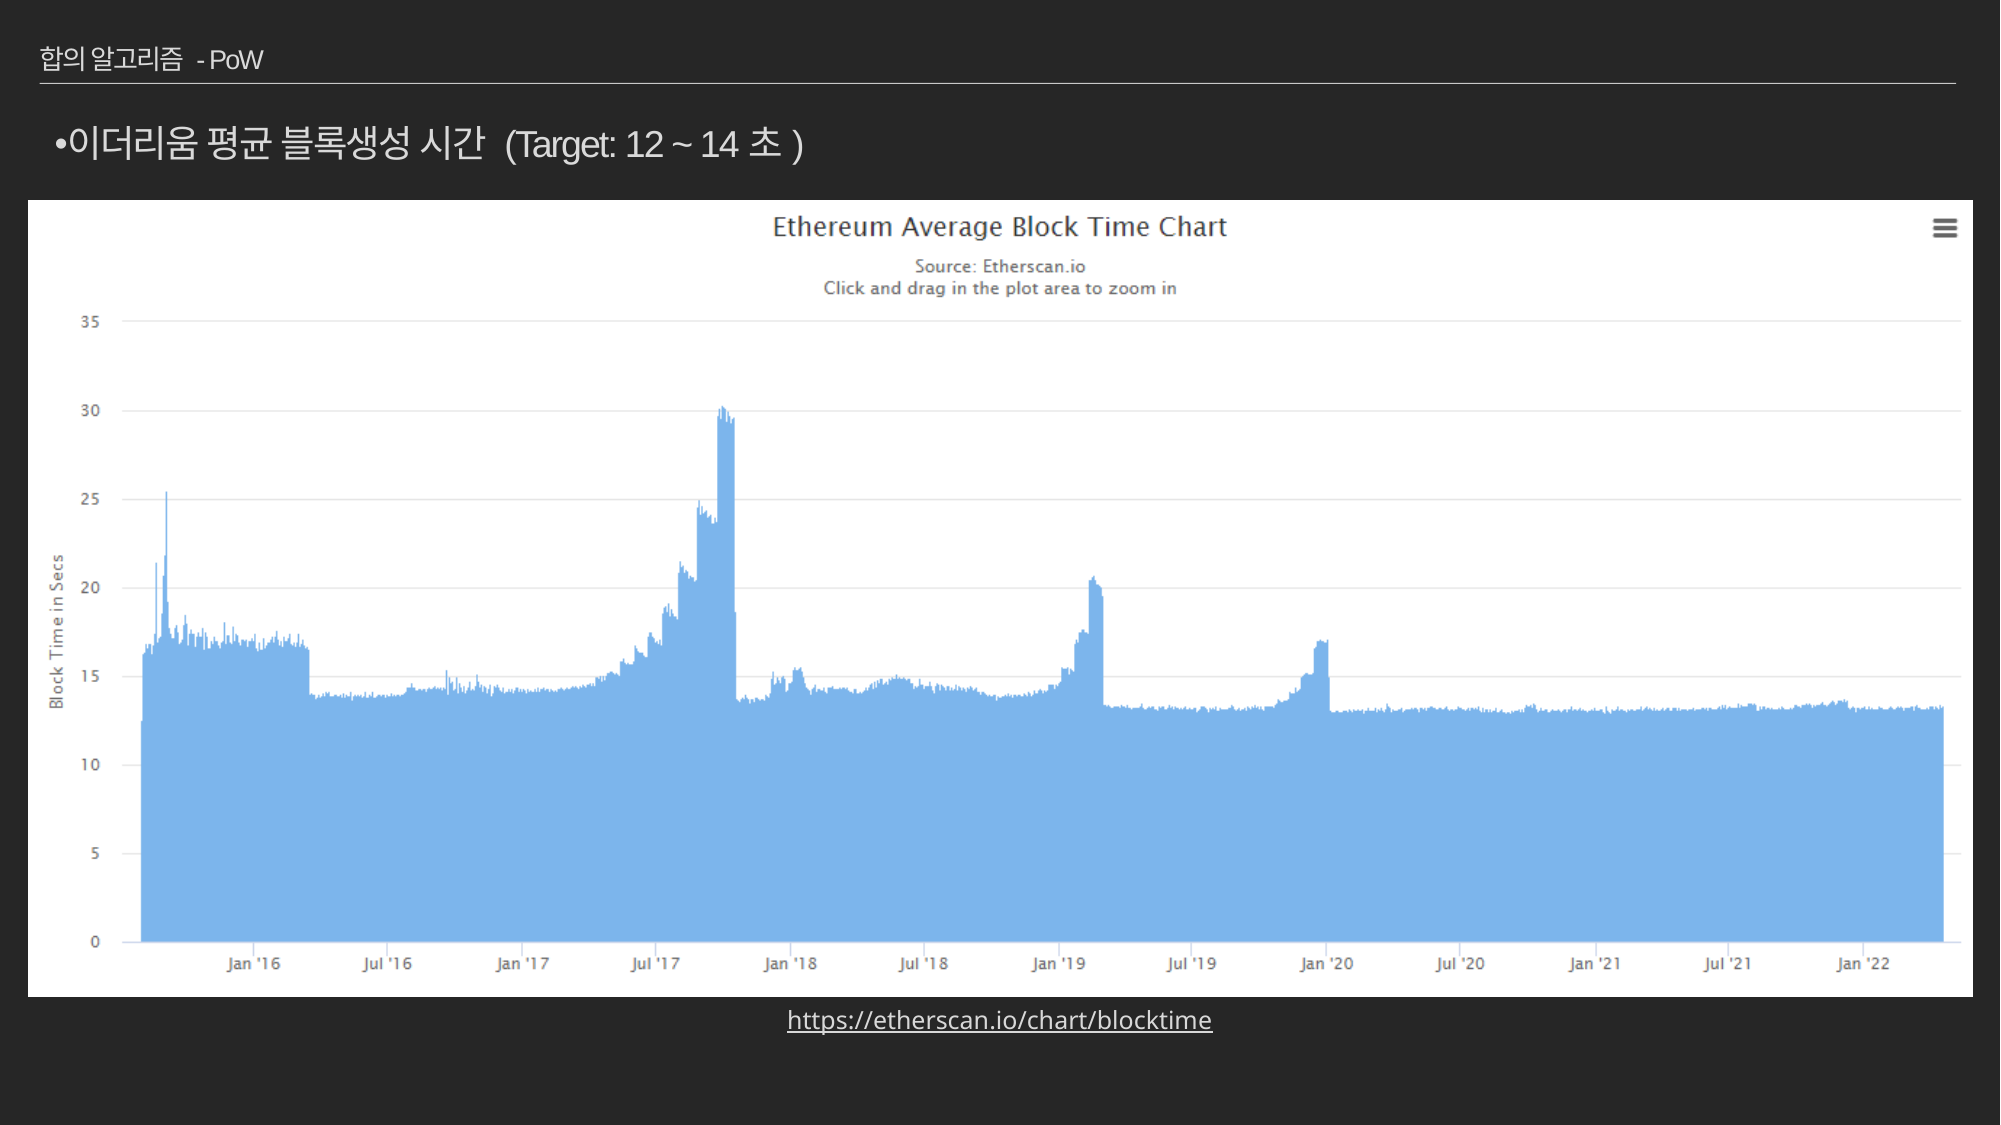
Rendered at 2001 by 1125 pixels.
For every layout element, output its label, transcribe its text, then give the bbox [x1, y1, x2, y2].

picture [28, 200, 1973, 997]
title 합의 알고리즘 - PoW [39, 31, 1961, 84]
list 이더리움 평균 블록생성 시간 (Target: 12 ~ 14초) [39, 110, 1957, 200]
text_box https://etherscan.io/chart/blocktime [500, 997, 1500, 1046]
